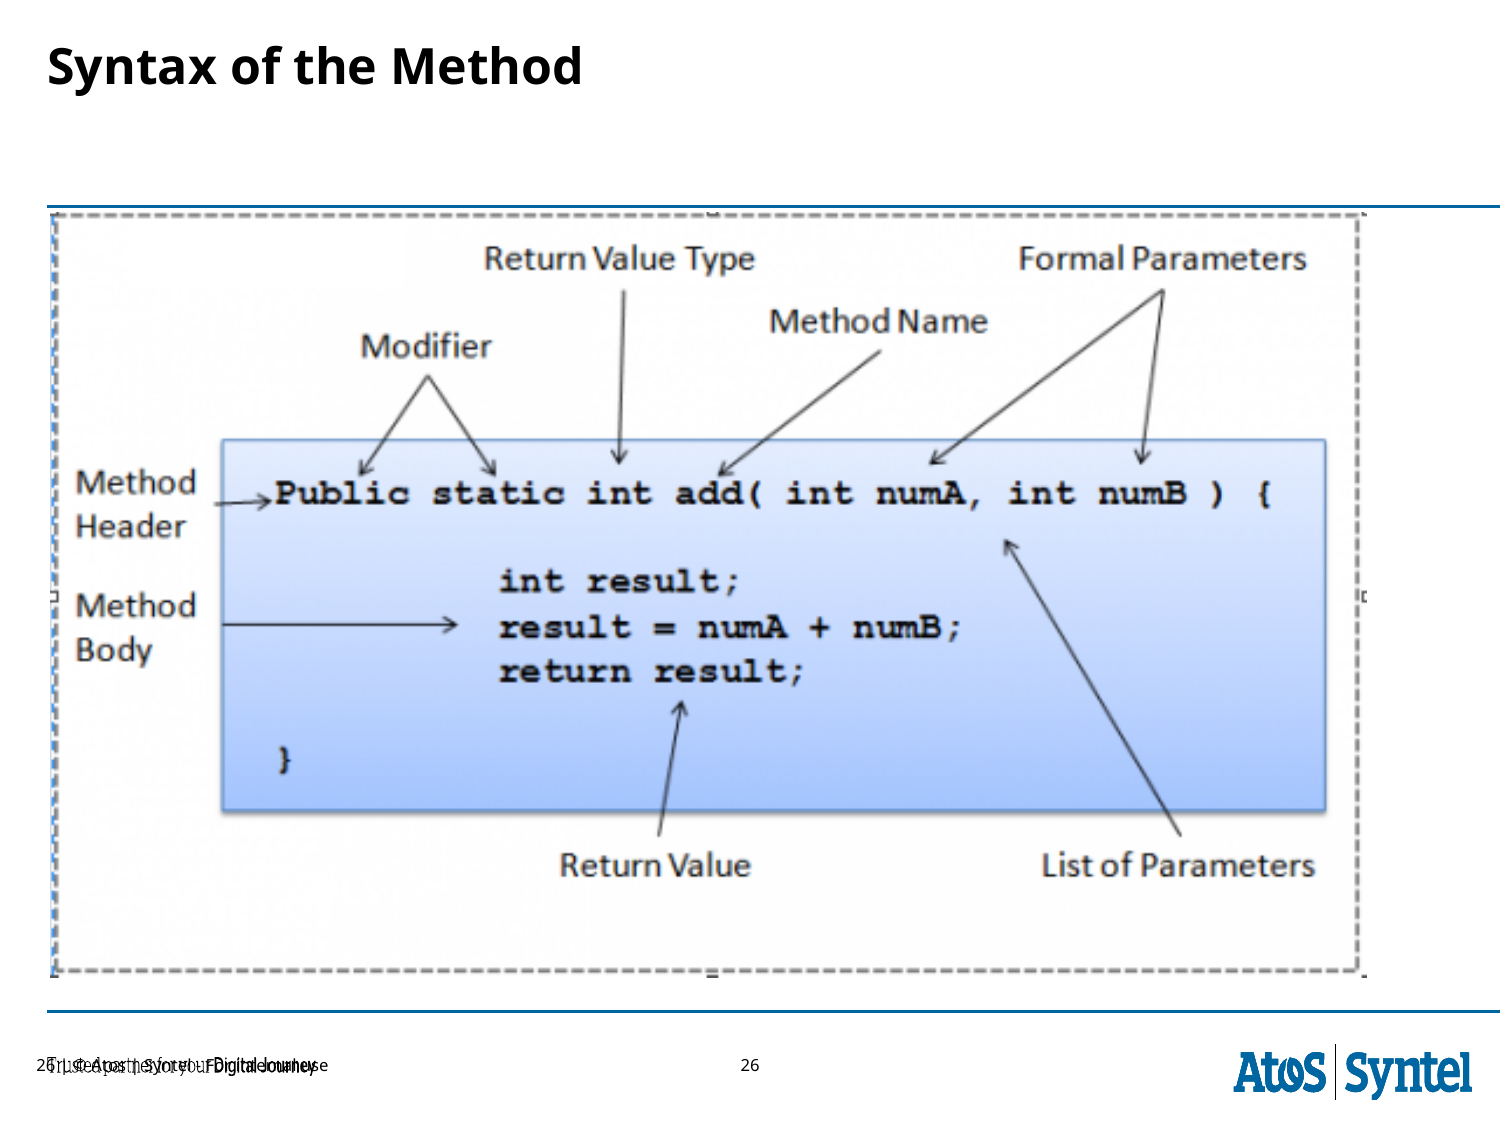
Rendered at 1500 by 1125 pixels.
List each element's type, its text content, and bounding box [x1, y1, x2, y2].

title Syntax of the Method [47, 26, 1471, 185]
picture [49, 212, 1367, 978]
